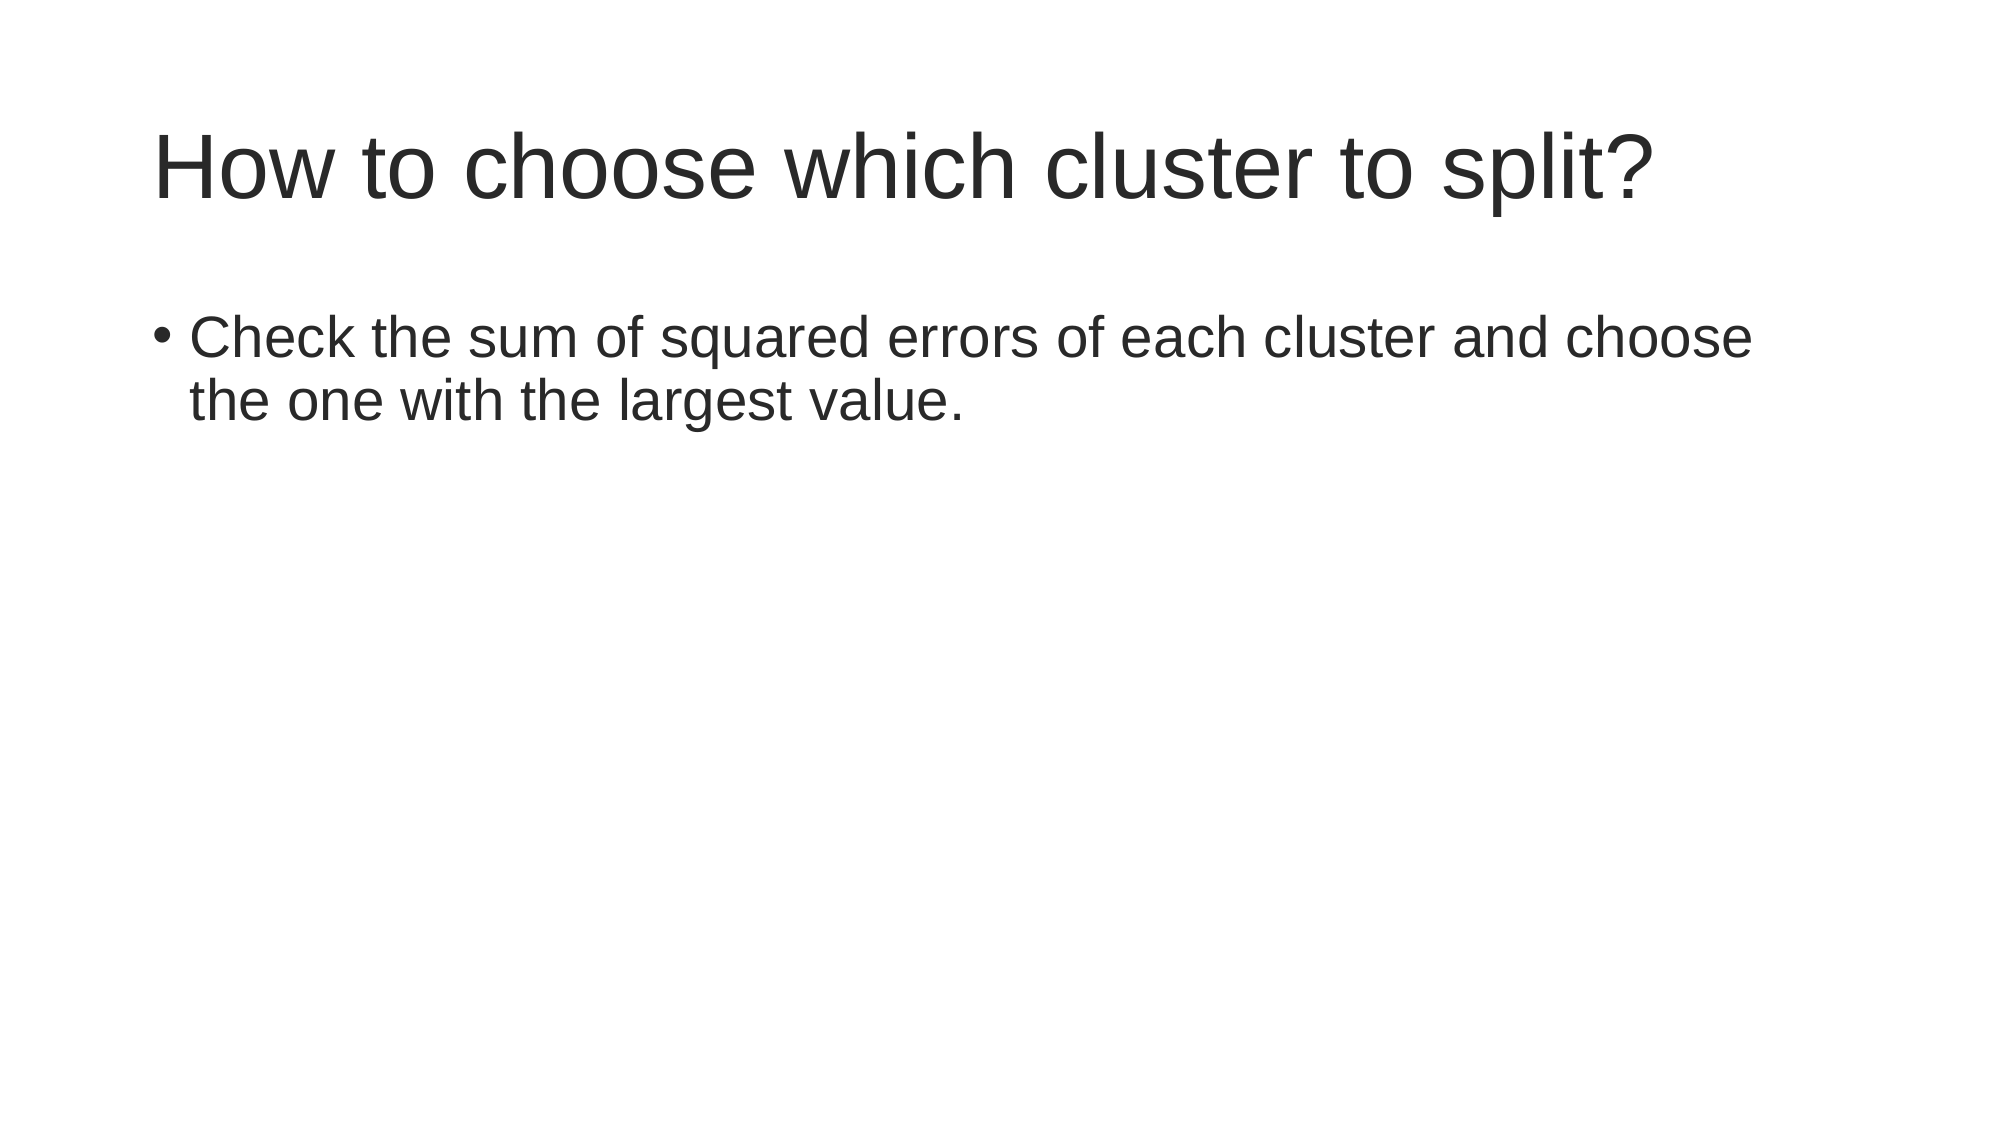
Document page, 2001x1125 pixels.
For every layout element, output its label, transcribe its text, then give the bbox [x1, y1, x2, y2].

list Check the sum of squared errors of each cluster and choose the one with the largest value. [137, 299, 1863, 1014]
title How to choose which cluster to split? [137, 59, 1863, 278]
